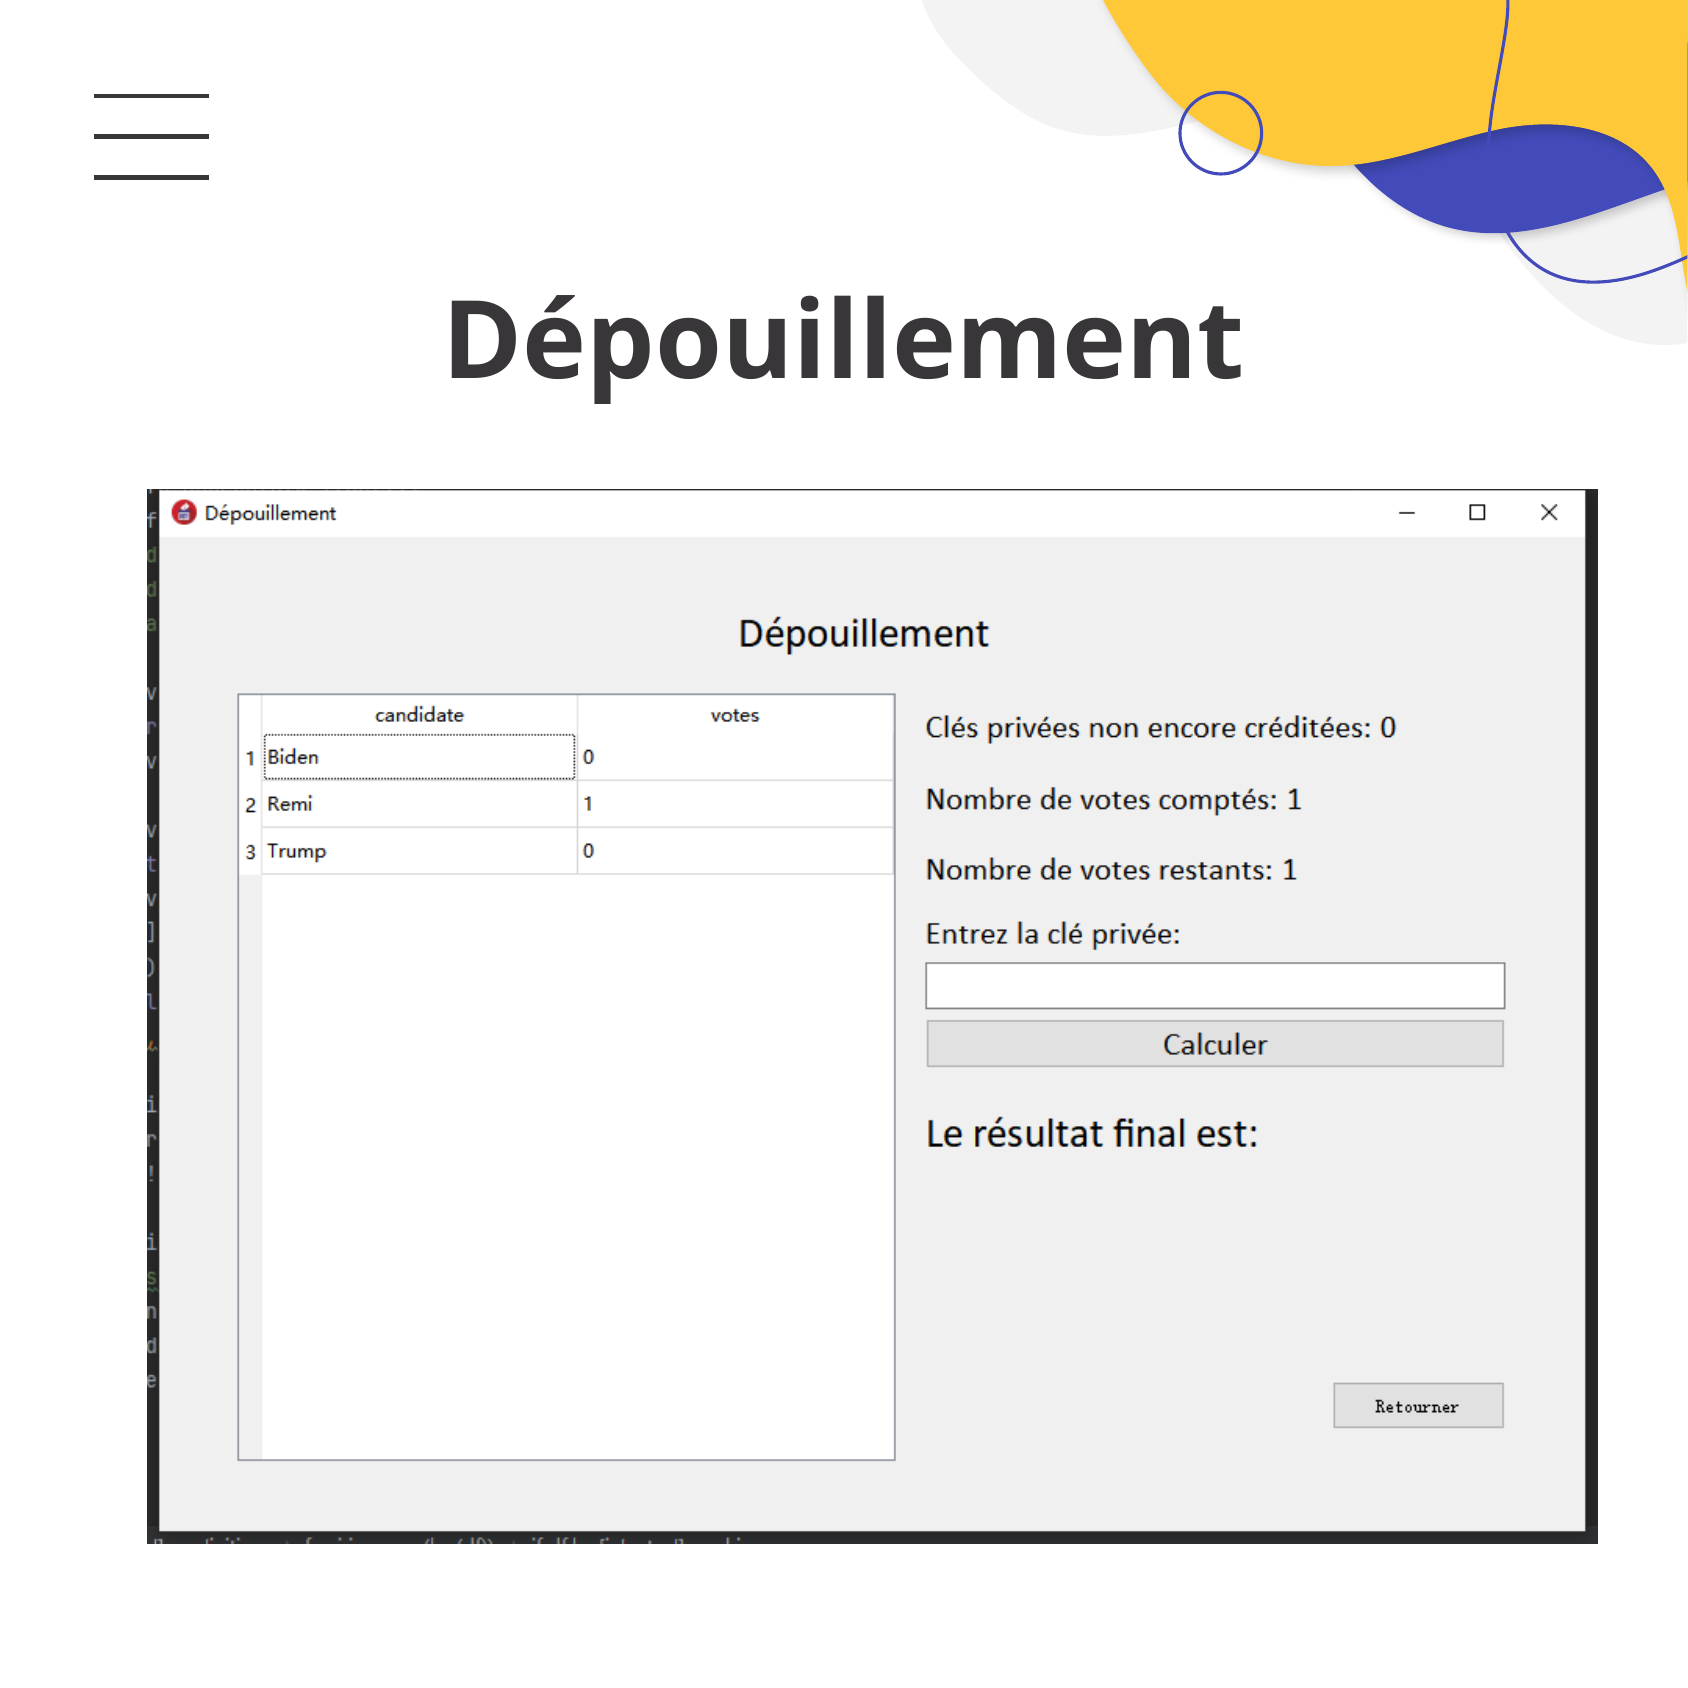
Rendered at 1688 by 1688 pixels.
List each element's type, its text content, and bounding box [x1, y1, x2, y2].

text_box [93, 95, 210, 178]
title Dépouillement [89, 231, 1598, 422]
picture [147, 489, 1598, 1545]
